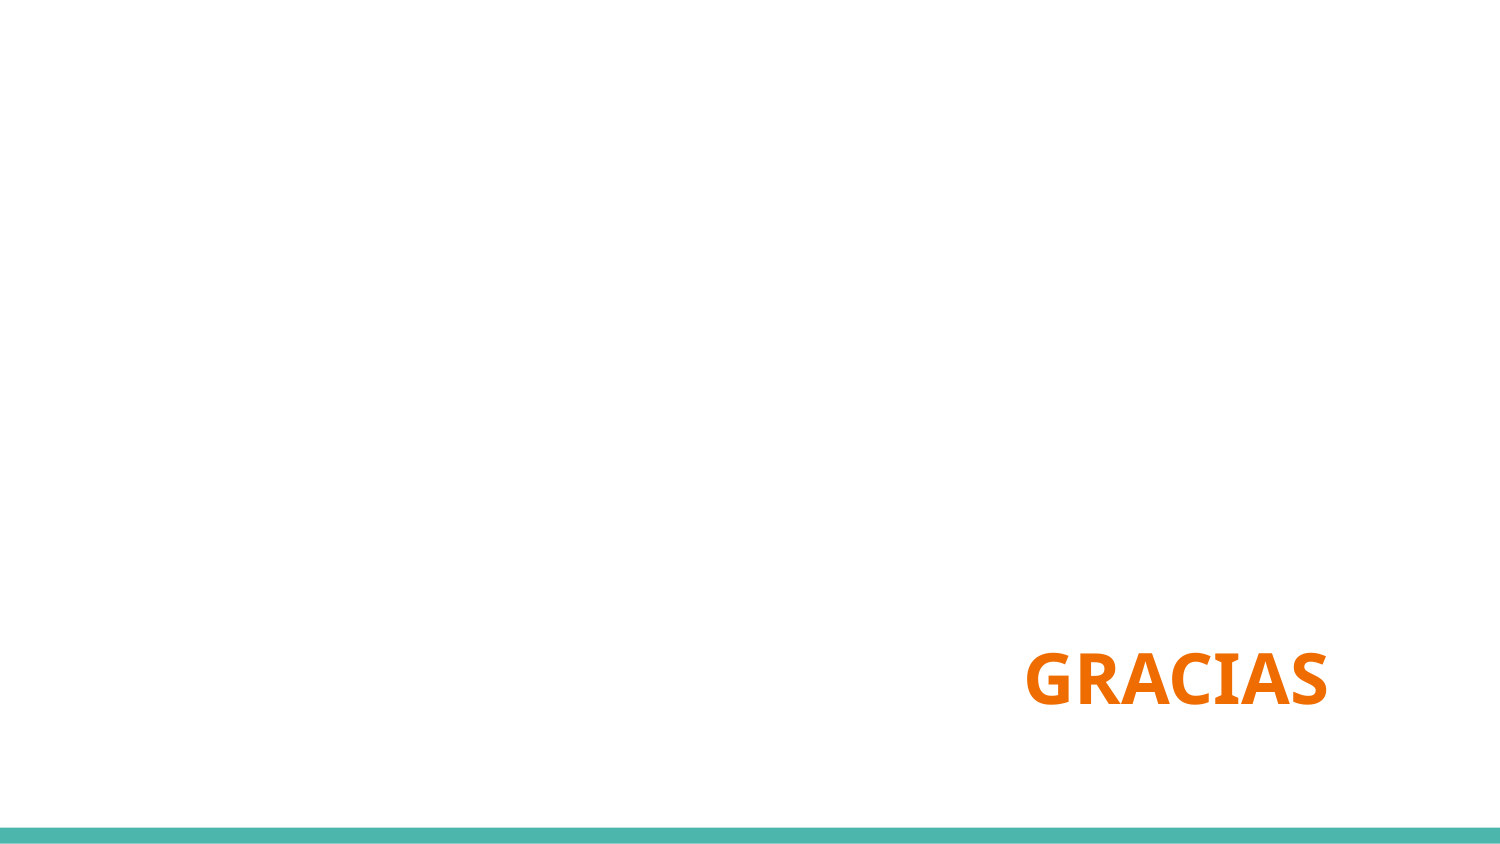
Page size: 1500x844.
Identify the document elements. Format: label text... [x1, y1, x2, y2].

title GRACIAS [1008, 613, 1361, 761]
